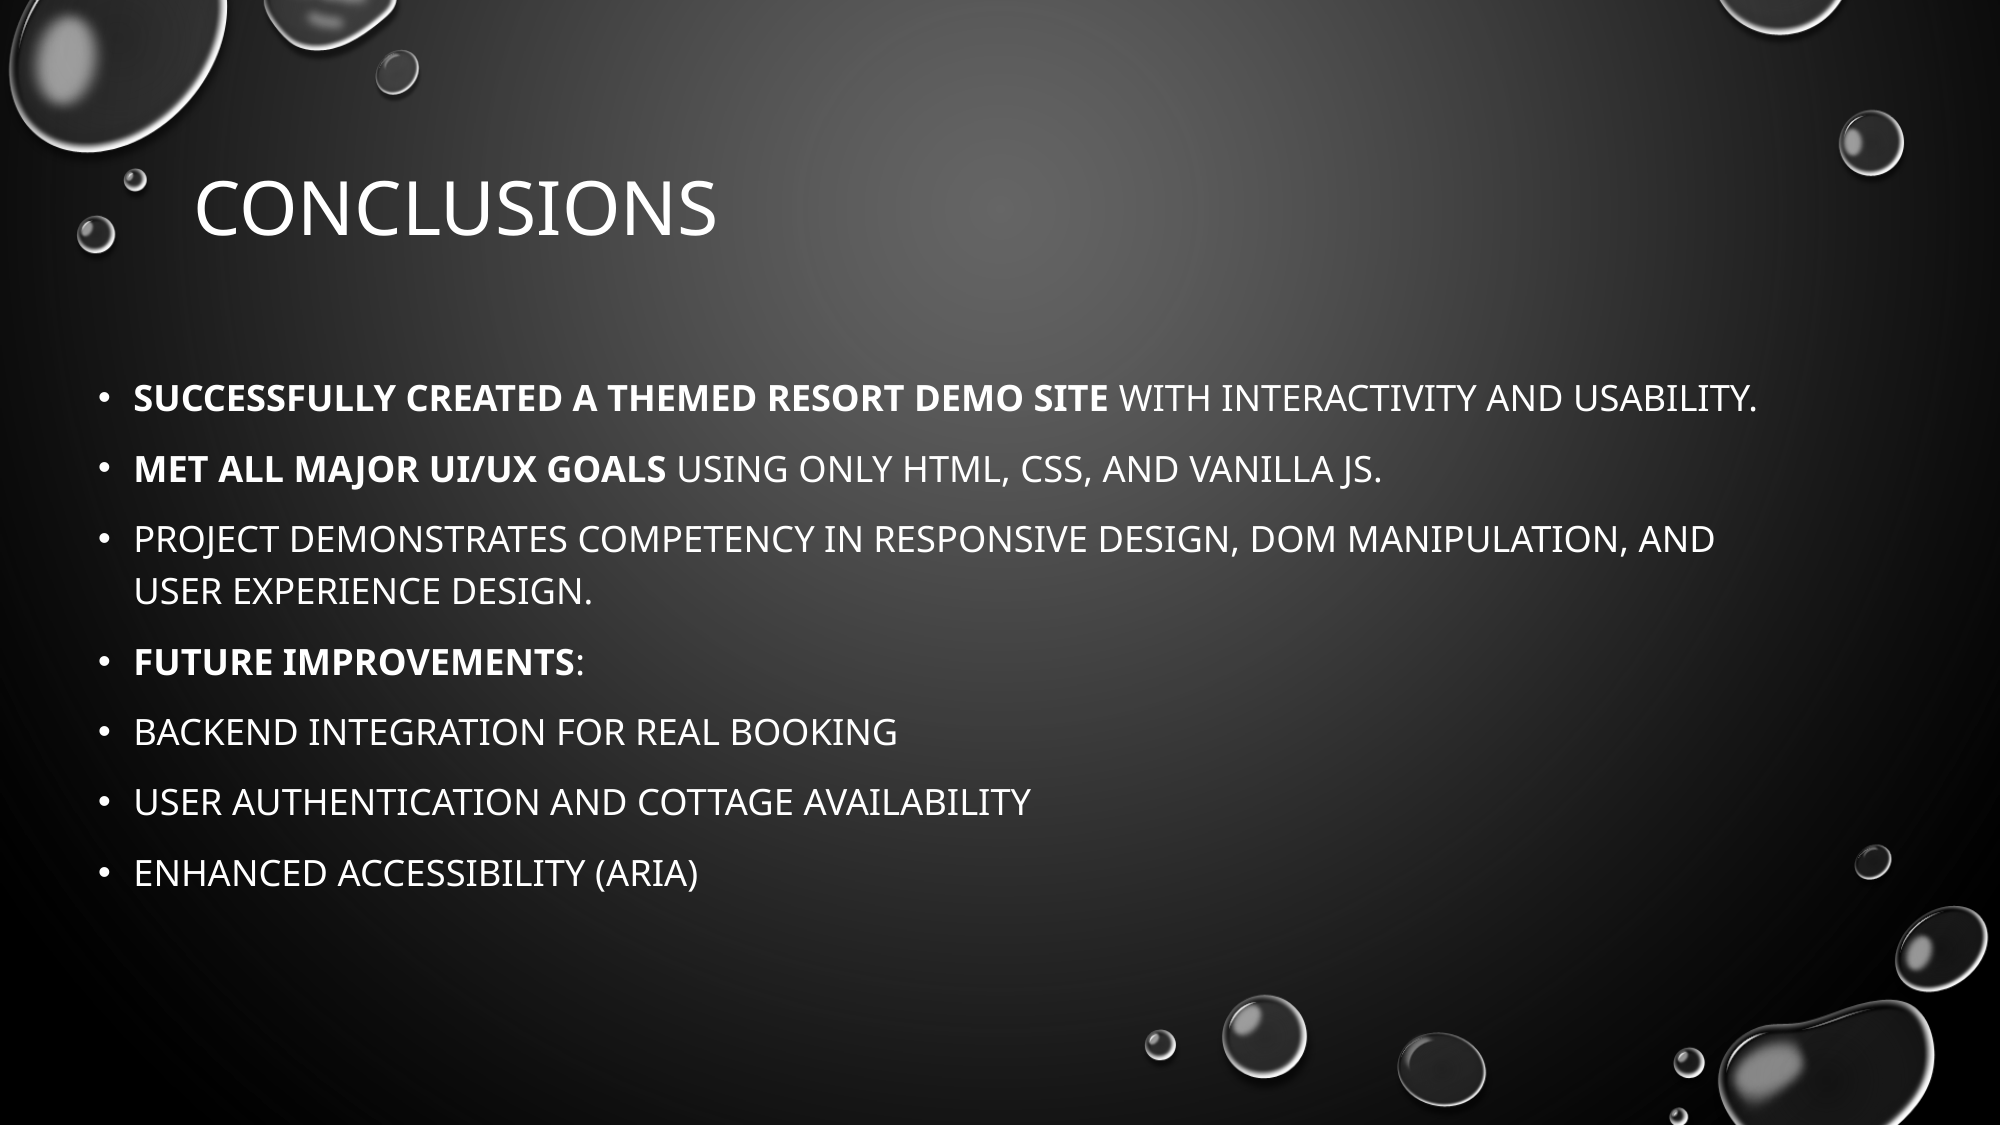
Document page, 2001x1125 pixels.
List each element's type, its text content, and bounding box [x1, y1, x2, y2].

list Successfully created a themed resort demo site with interactivity and usability. Met all major UI/UX goals using only HTML, CSS, and vanilla JS. Project demonstrates competency in responsive design, DOM manipulation, and user experience design. Future Improvements: Backend integration for real booking User authentication and cottage availability Enhanced accessibility (ARIA) [83, 359, 1784, 948]
picture [0, 0, 2000, 1125]
title conclusions [149, 80, 763, 343]
